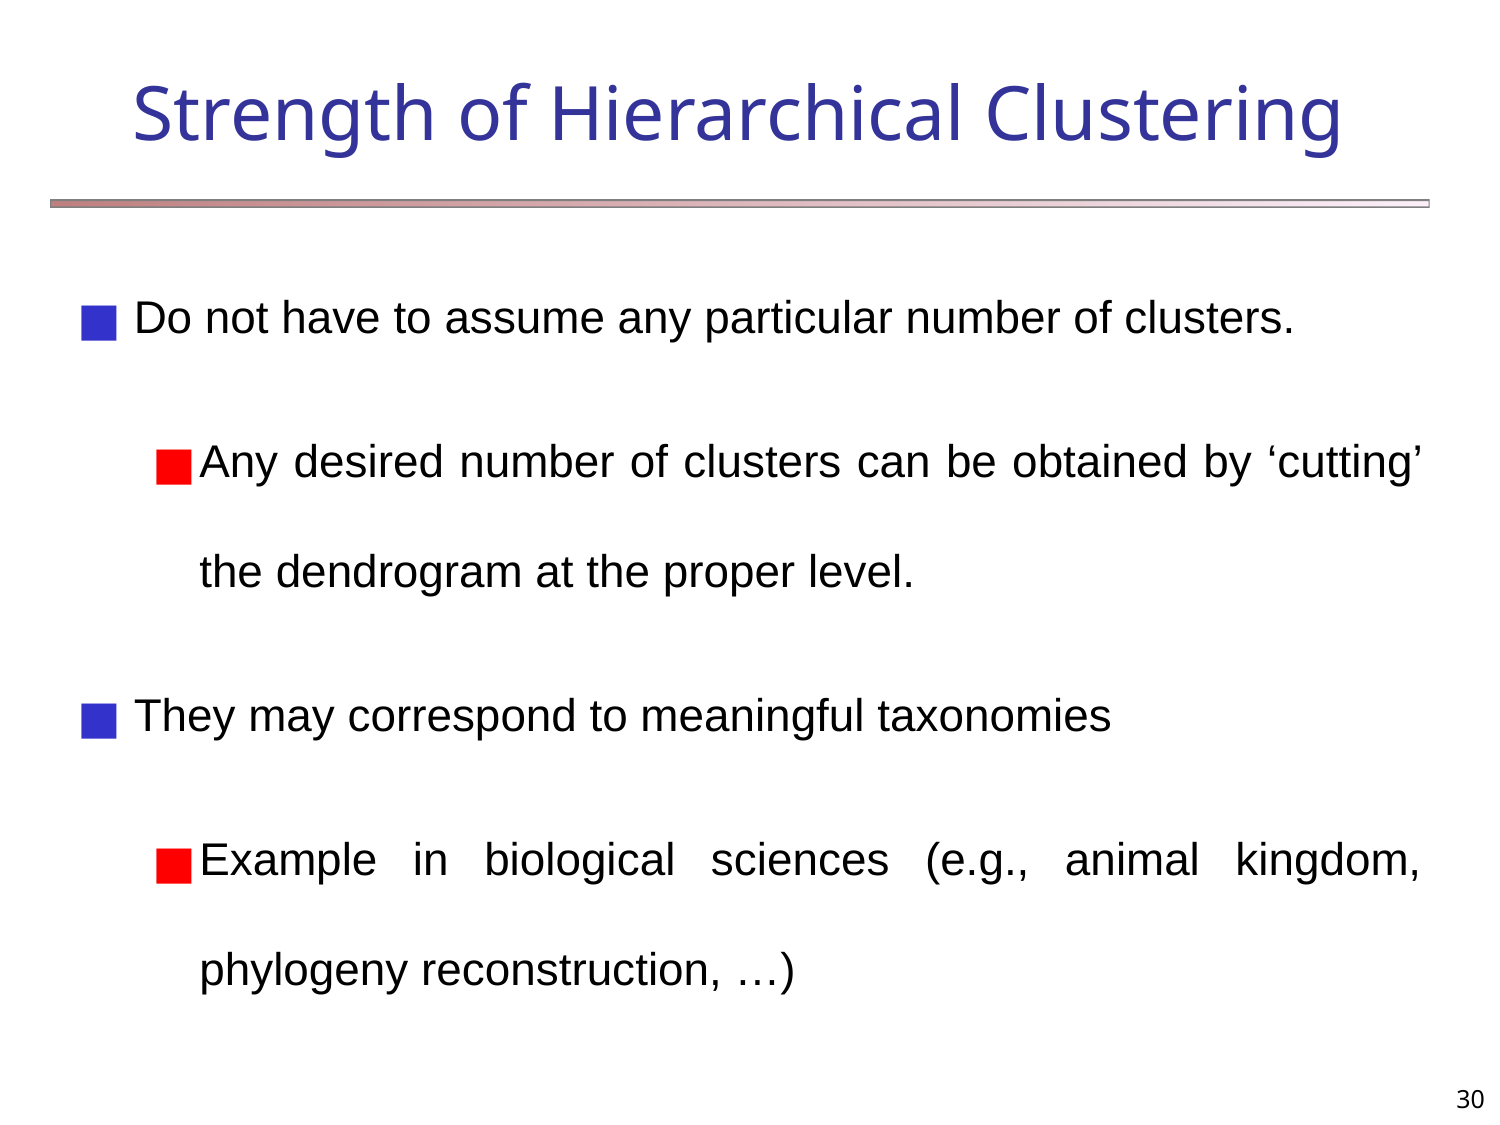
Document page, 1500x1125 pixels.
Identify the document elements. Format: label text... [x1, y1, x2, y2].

list Do not have to assume any particular number of clusters. Any desired number of clusters can be obtained by ‘cutting’ the dendrogram at the proper level. They may correspond to meaningful taxonomies Example in biological sciences (e.g., animal kingdom, phylogeny reconstruction, …) [62, 224, 1438, 1063]
title Strength of Hierarchical Clustering [99, 62, 1379, 163]
slide_number ‹#› [1187, 1062, 1500, 1125]
